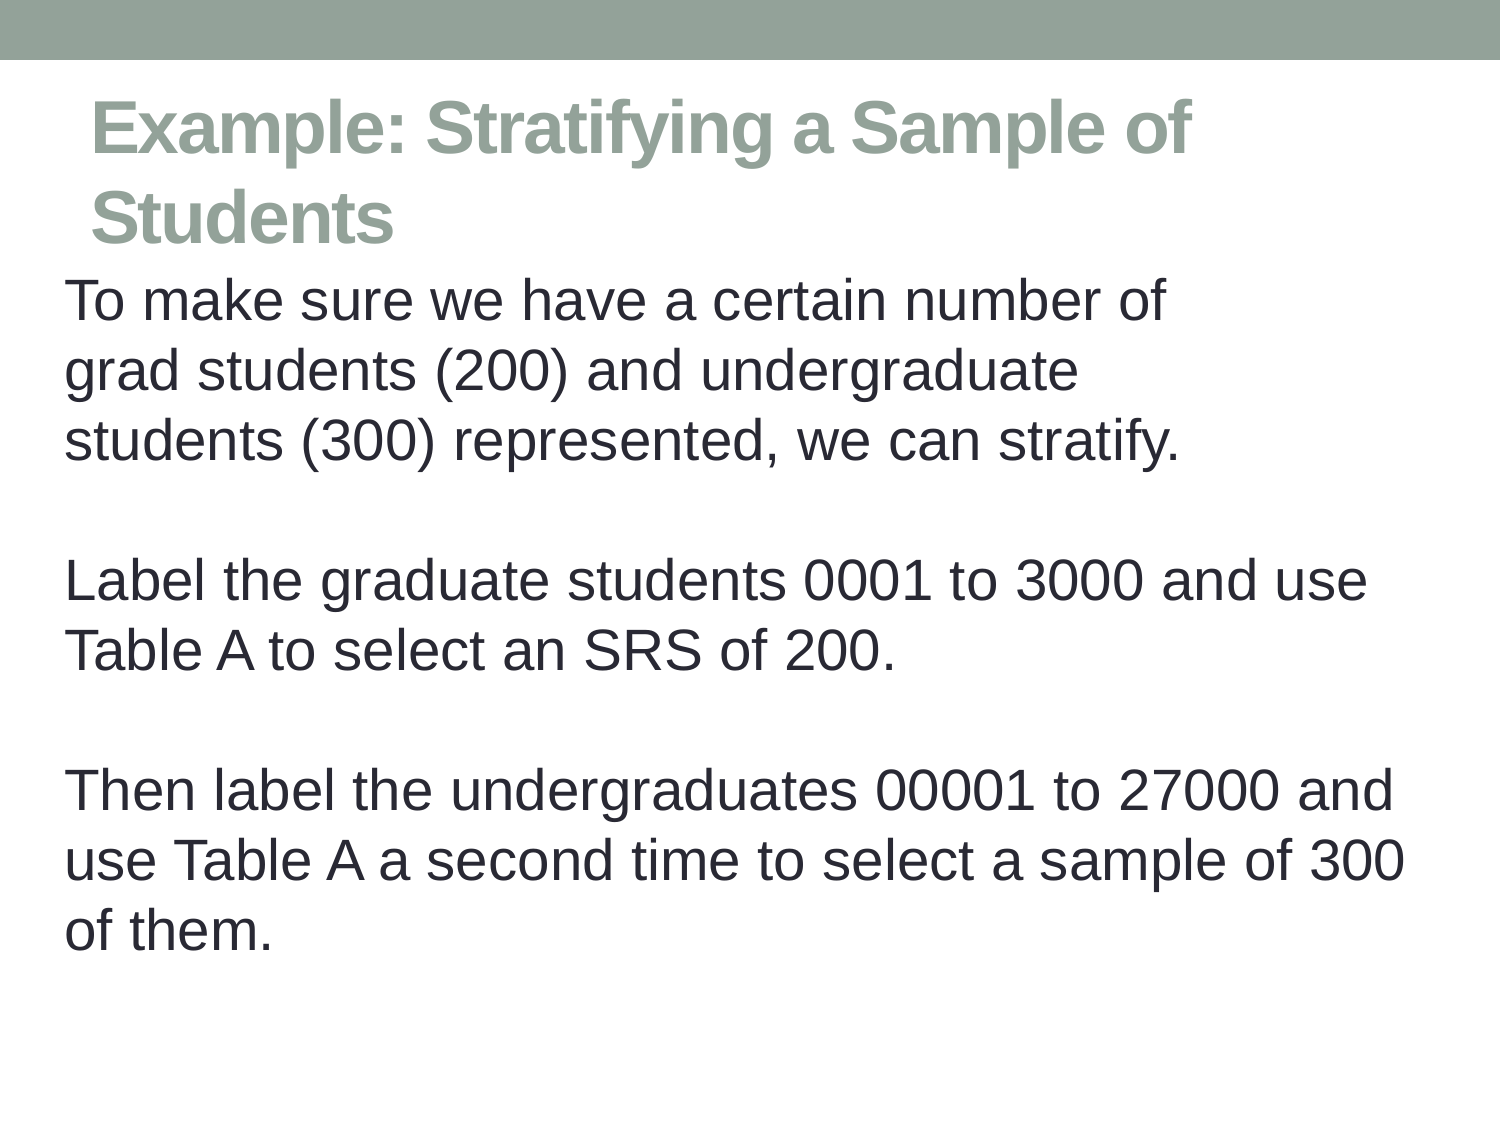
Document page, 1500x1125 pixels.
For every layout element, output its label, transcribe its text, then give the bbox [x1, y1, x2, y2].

title Example: Stratifying a Sample of Students [75, 87, 1425, 250]
text_box To make sure we have a certain number of grad students (200) and undergraduate students (300) represented, we can stratify. Label the graduate students 0001 to 3000 and use Table A to select an SRS of 200. Then label the undergraduates 00001 to 27000 and use Table A a second time to select a sample of 300 of them. [49, 254, 1487, 1068]
